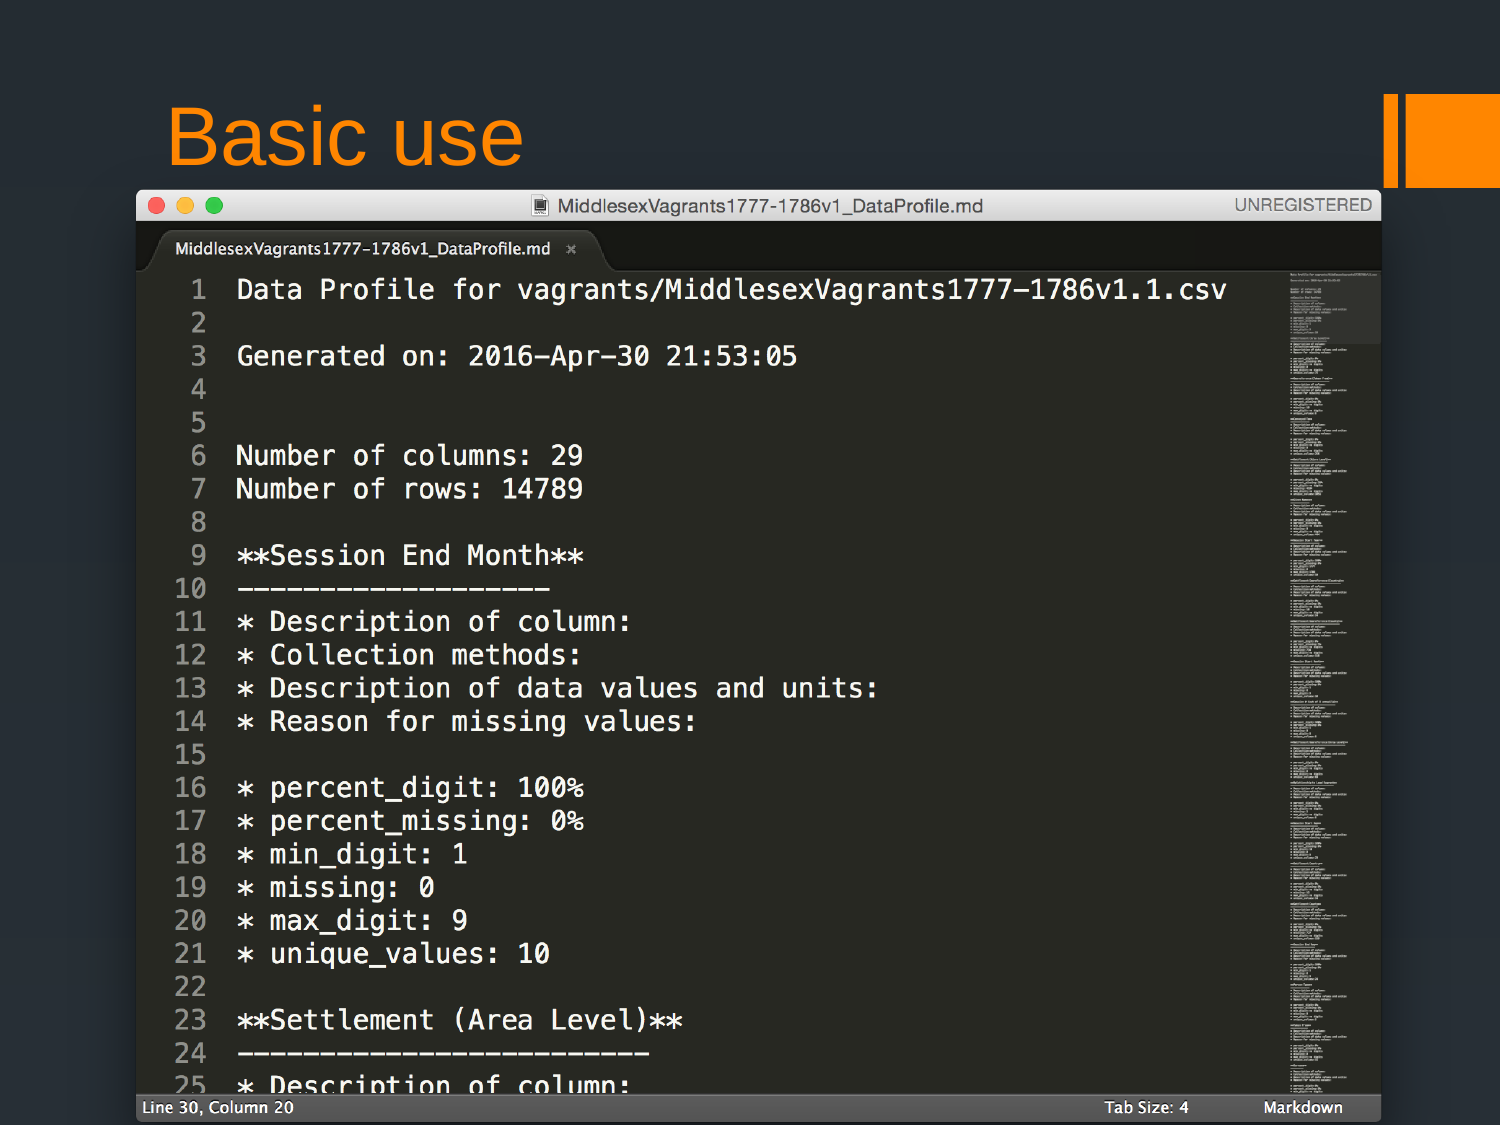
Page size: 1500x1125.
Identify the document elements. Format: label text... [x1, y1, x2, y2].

title Basic use [150, 0, 1350, 143]
picture [55, 143, 1463, 1125]
